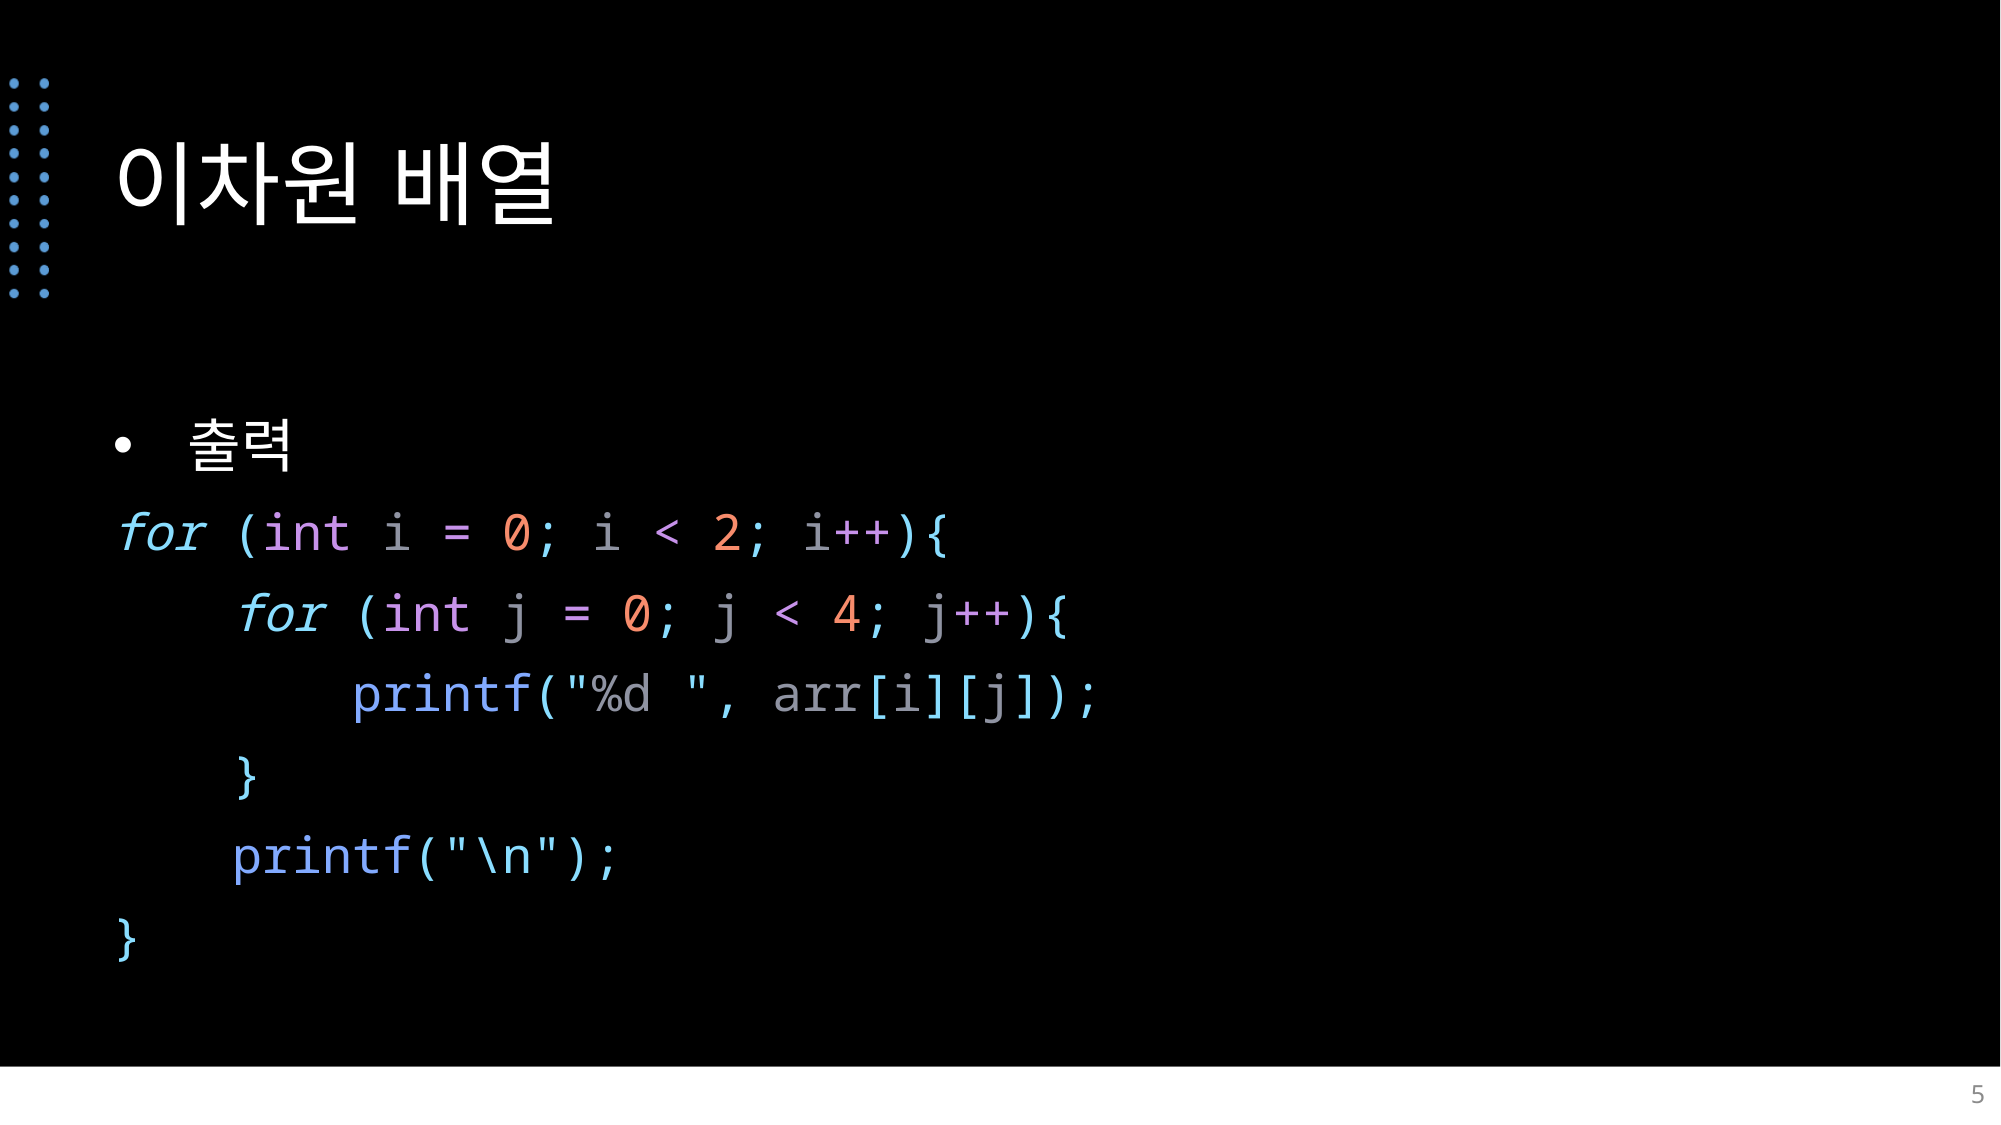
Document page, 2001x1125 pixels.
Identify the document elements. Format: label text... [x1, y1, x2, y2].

slide_number 5 [1550, 1065, 2000, 1125]
picture [0, 0, 2001, 1125]
list 출력 for (int i = 0; i < 2; i++){ for (int j = 0; j < 4; j++){ printf("%d ", arr[i][j]); } printf("\n"); } [97, 353, 1903, 1020]
title 이차원 배열 [97, 55, 1902, 322]
